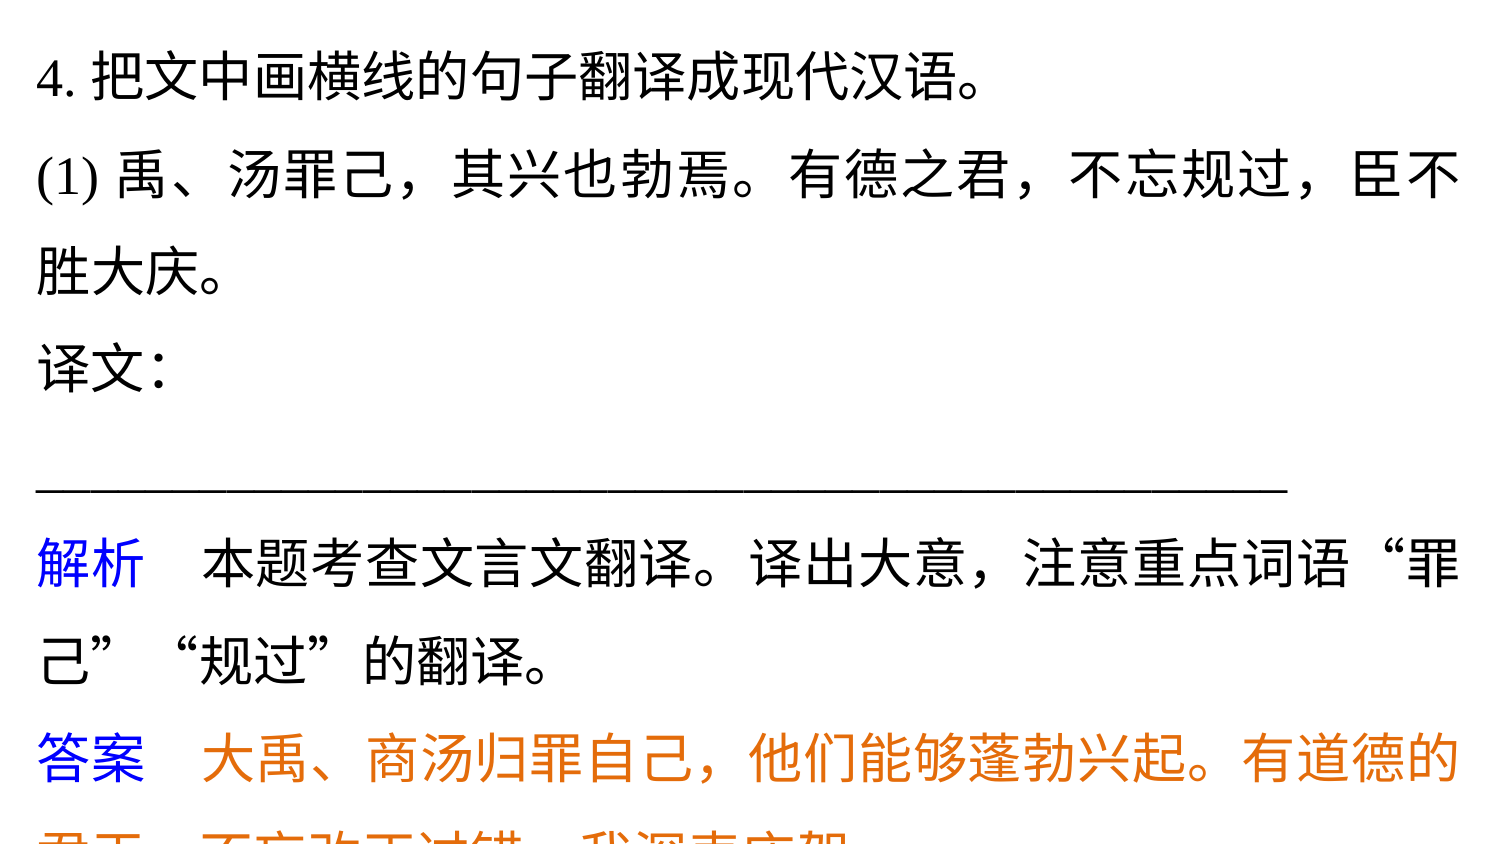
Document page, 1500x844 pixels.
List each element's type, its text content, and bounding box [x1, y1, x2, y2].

text_box 4.把文中画横线的句子翻译成现代汉语。 (1)禹、汤罪己，其兴也勃焉。有德之君，不忘规过，臣不胜大庆。 译文：______________________________________________ 解析 本题考查文言文翻译。译出大意，注意重点词语“罪己”“规过”的翻译。 答案 大禹、商汤归罪自己，他们能够蓬勃兴起。有道德的君王，不忘改正过错，我深表庆贺。 [21, 2, 1475, 844]
